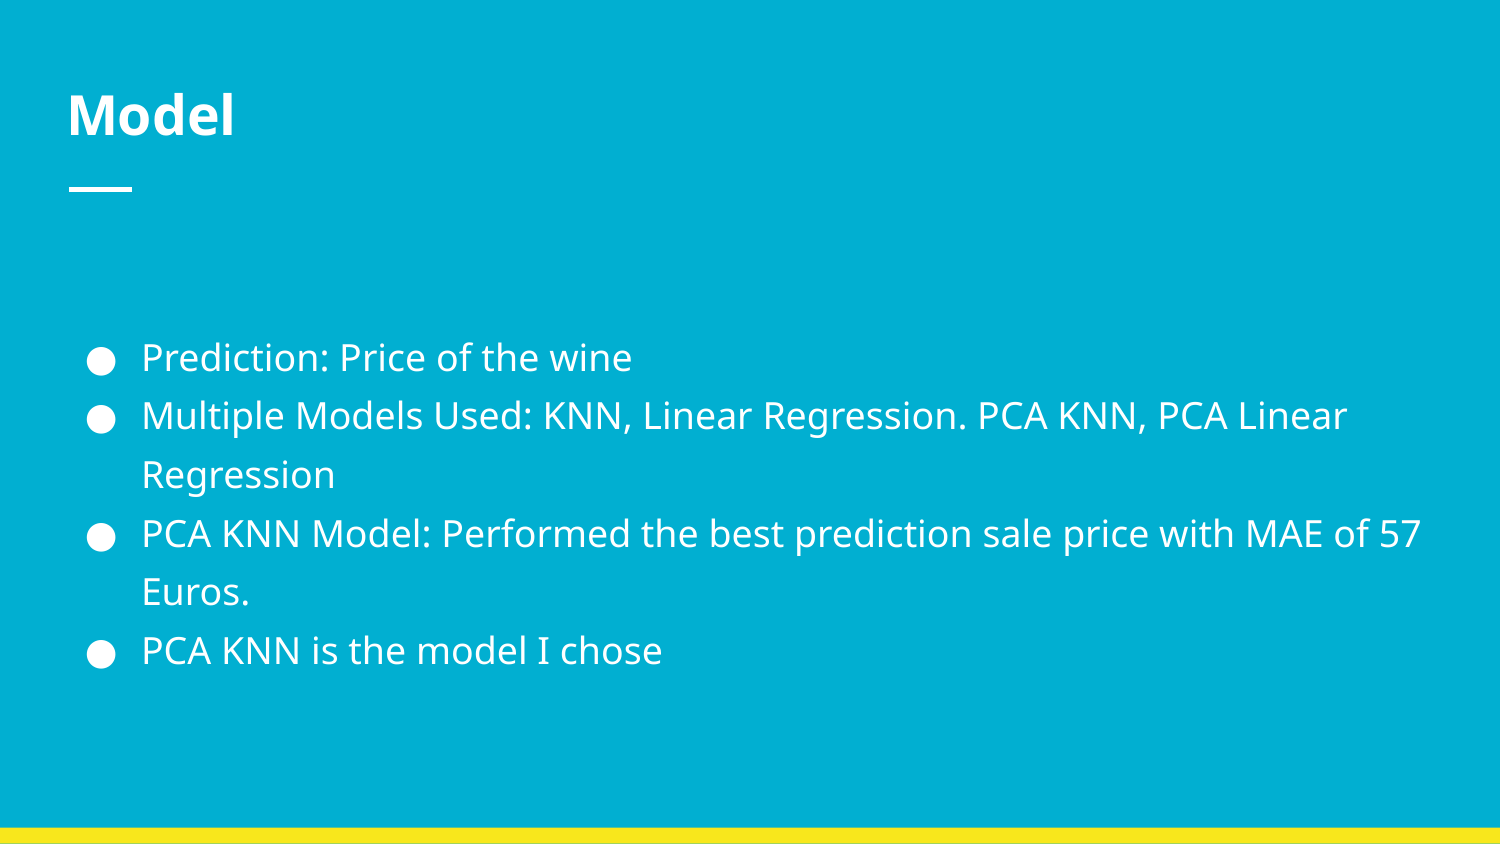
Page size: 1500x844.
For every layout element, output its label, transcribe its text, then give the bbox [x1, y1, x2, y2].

title Model [51, 61, 1449, 167]
list Prediction: Price of the wine Multiple Models Used: KNN, Linear Regression. PCA KNN, PCA Linear Regression PCA KNN Model: Performed the best prediction sale price with MAE of 57 Euros. PCA KNN is the model I chose [51, 232, 1449, 750]
